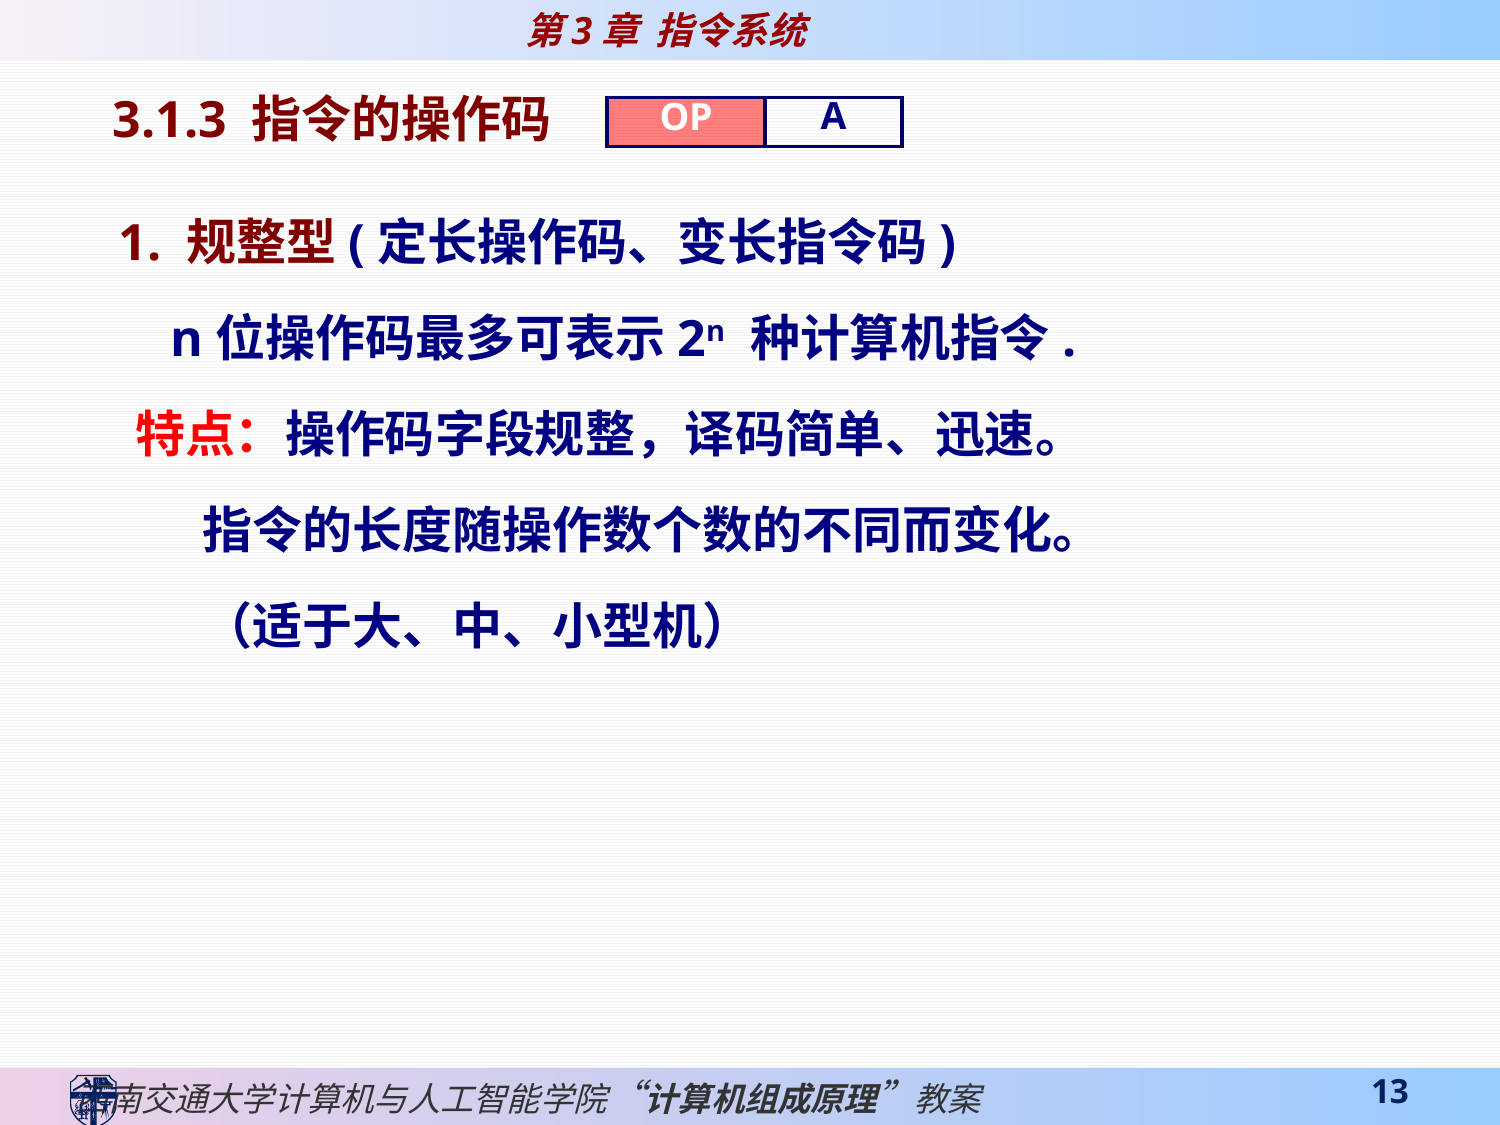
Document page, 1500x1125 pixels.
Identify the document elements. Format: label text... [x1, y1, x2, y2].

table_cell DX [1226, 0, 1230, 60]
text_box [606, 97, 903, 147]
text_box 3.1.3 指令的操作码 [51, 79, 726, 147]
text_box 1. 规整型(定长操作码、变长指令码) n位操作码最多可表示2n 种计算机指令. 特点：操作码字段规整，译码简单、迅速。 指令的长度随操作数个数的不同而变化。 （适于大、中、小型机） [52, 167, 1500, 662]
